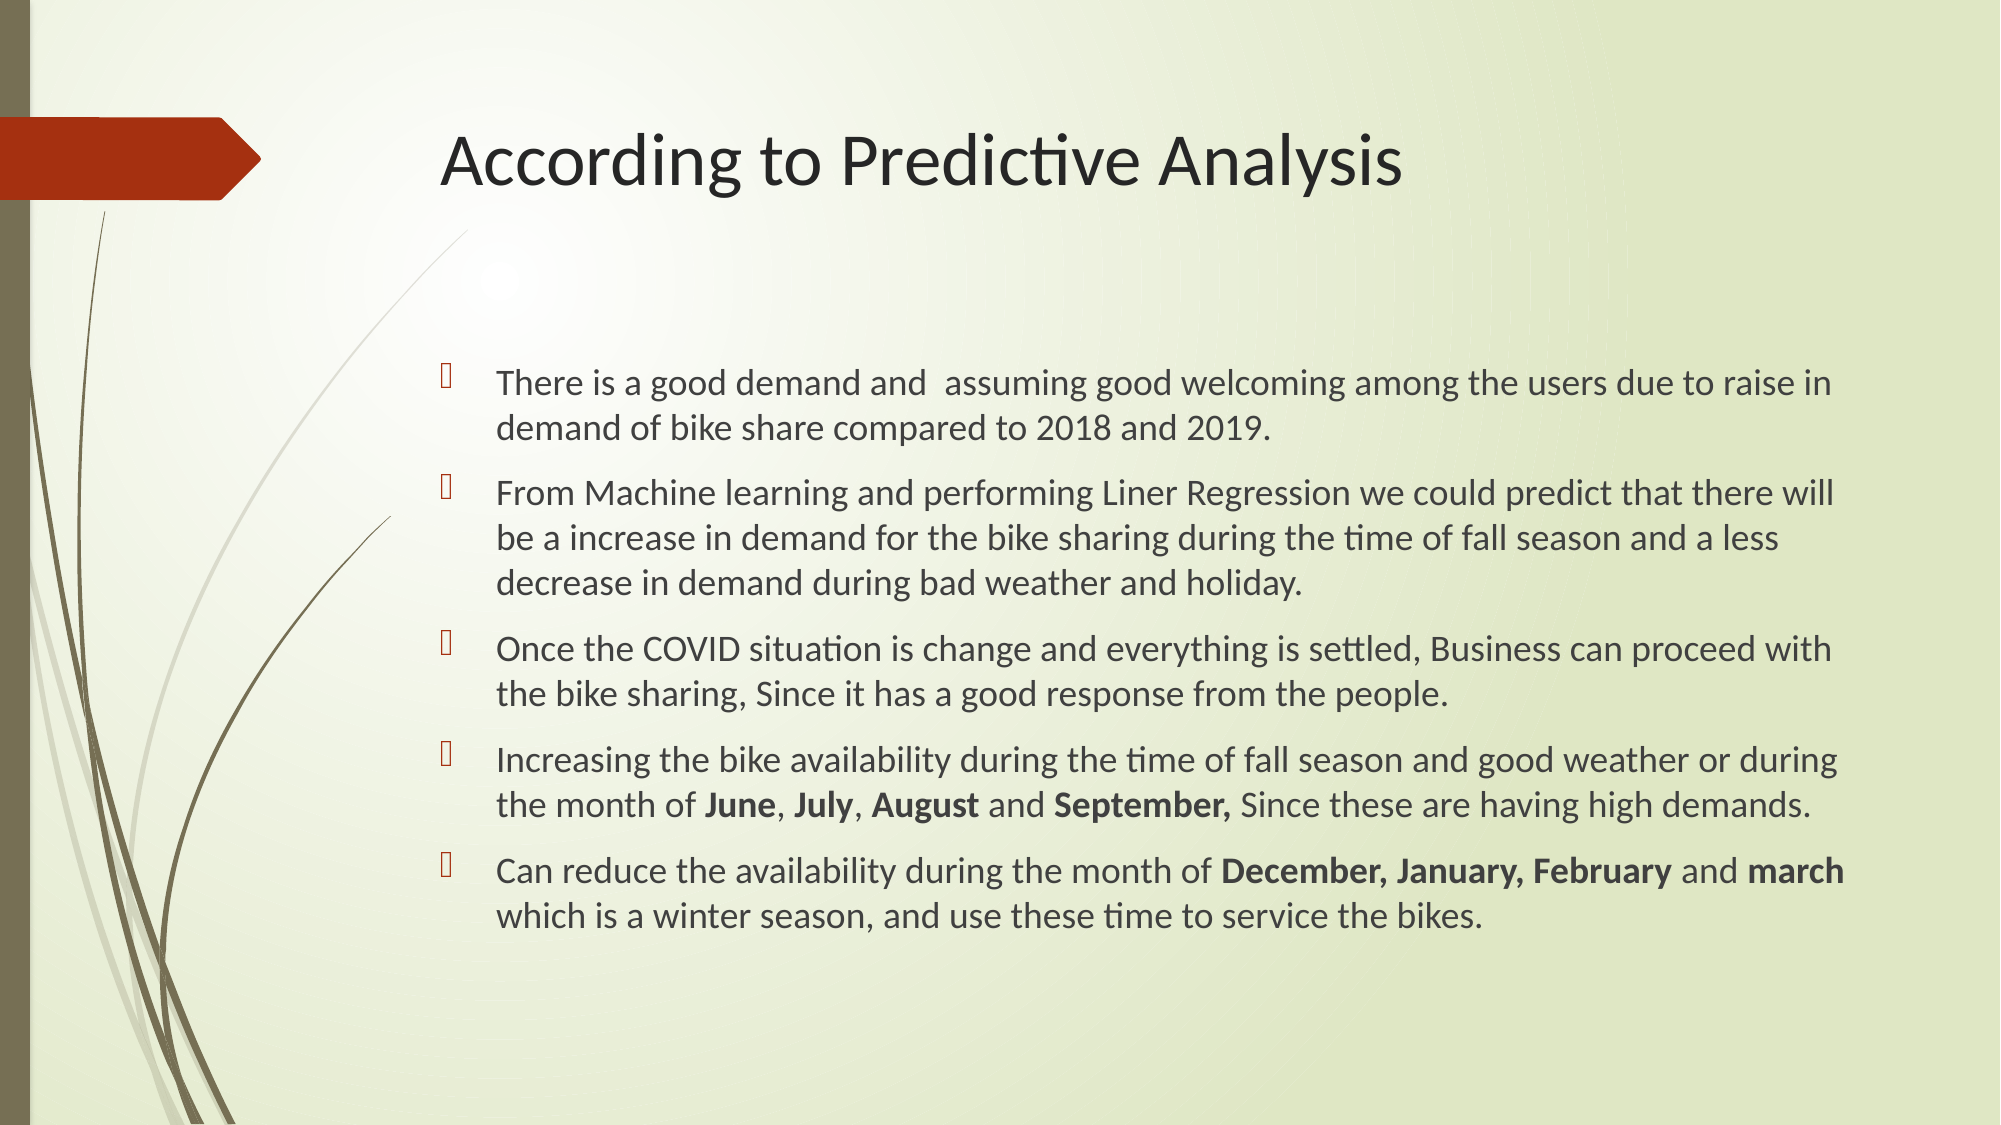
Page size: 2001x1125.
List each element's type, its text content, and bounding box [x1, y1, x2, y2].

list There is a good demand and assuming good welcoming among the users due to raise in demand of bike share compared to 2018 and 2019. From Machine learning and performing Liner Regression we could predict that there will be a increase in demand for the bike sharing during the time of fall season and a less decrease in demand during bad weather and holiday. Once the COVID situation is change and everything is settled, Business can proceed with the bike sharing, Since it has a good response from the people. Increasing the bike availability during the time of fall season and good weather or during the month of June, July, August and September, Since these are having high demands. Can reduce the availability during the month of December, January, February and march which is a winter season, and use these time to service the bikes. [424, 350, 1888, 970]
title According to Predictive Analysis [425, 102, 1888, 313]
